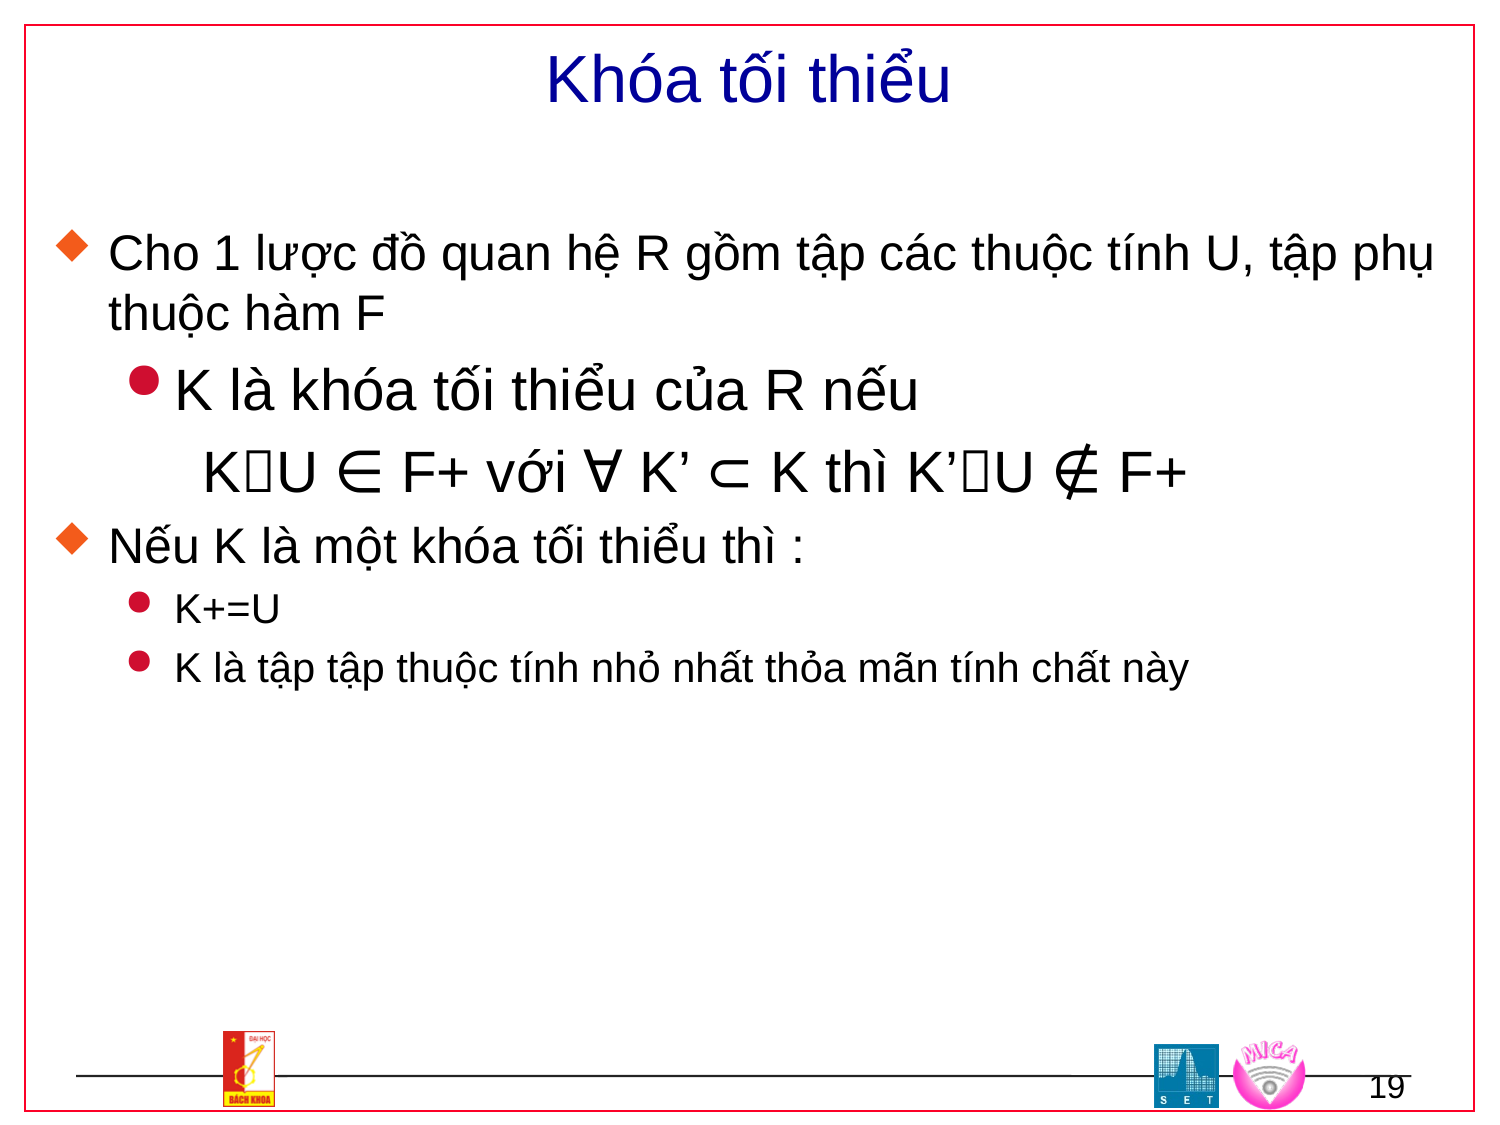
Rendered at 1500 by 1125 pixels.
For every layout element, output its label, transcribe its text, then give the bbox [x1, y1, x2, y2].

picture [1231, 1100, 1307, 1111]
list Cho 1 lược đồ quan hệ R gồm tập các thuộc tính U, tập phụ thuộc hàm F K là khóa tối thiểu của R nếu KU ∈ F+ với ∀ K’ ⊂ K thì K’U ∉ F+ Nếu K là một khóa tối thiểu thì : K+=U K là tập tập thuộc tính nhỏ nhất thỏa mãn tính chất này [36, 212, 1463, 1064]
title Khóa tối thiểu [0, 12, 1500, 138]
picture [222, 1064, 276, 1108]
slide_number 19 [1074, 1064, 1388, 1100]
